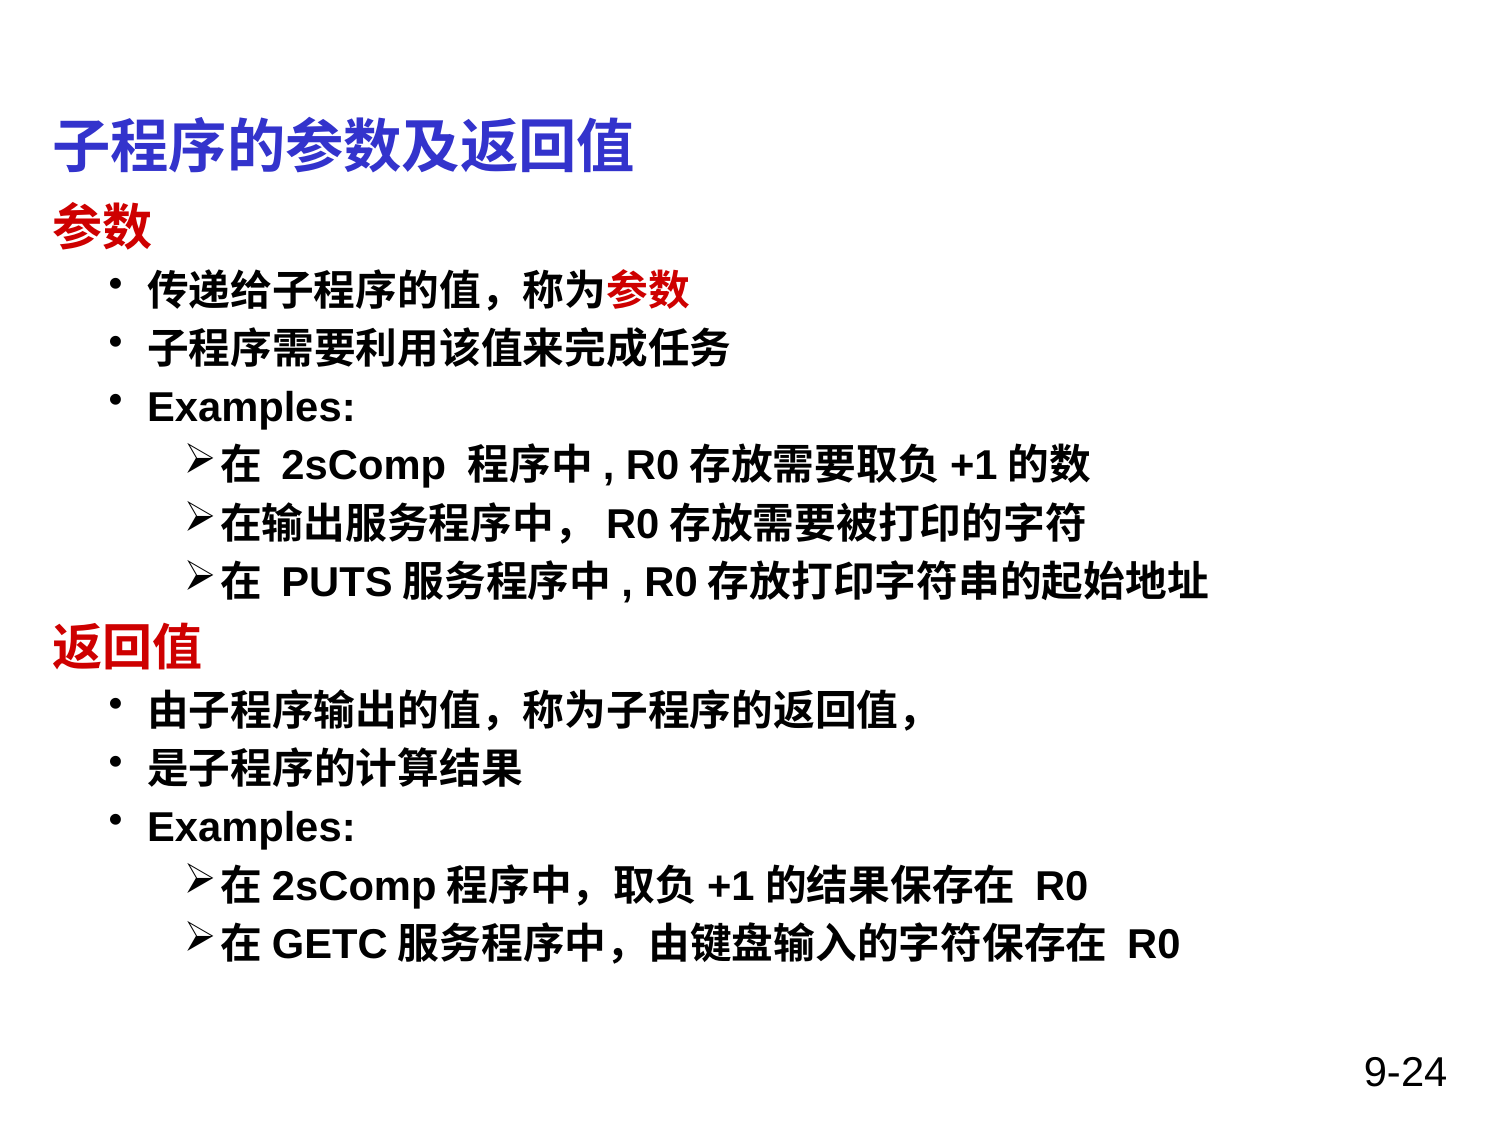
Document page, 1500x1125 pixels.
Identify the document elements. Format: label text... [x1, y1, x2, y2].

slide_number 9- [1074, 1063, 1463, 1101]
list 参数 传递给子程序的值，称为参数 子程序需要利用该值来完成任务 Examples: 在 2sComp 程序中, R0存放需要取负+1的数 在输出服务程序中，R0存放需要被打印的字符 在 PUTS服务程序中, R0存放打印字符串的起始地址 返回值 由子程序输出的值，称为子程序的返回值， 是子程序的计算结果 Examples: 在2sComp程序中，取负+1的结果保存在 R0 在GETC服务程序中，由键盘输入的字符保存在 R0 [37, 187, 1463, 1063]
title 子程序的参数及返回值 [37, 99, 1463, 187]
